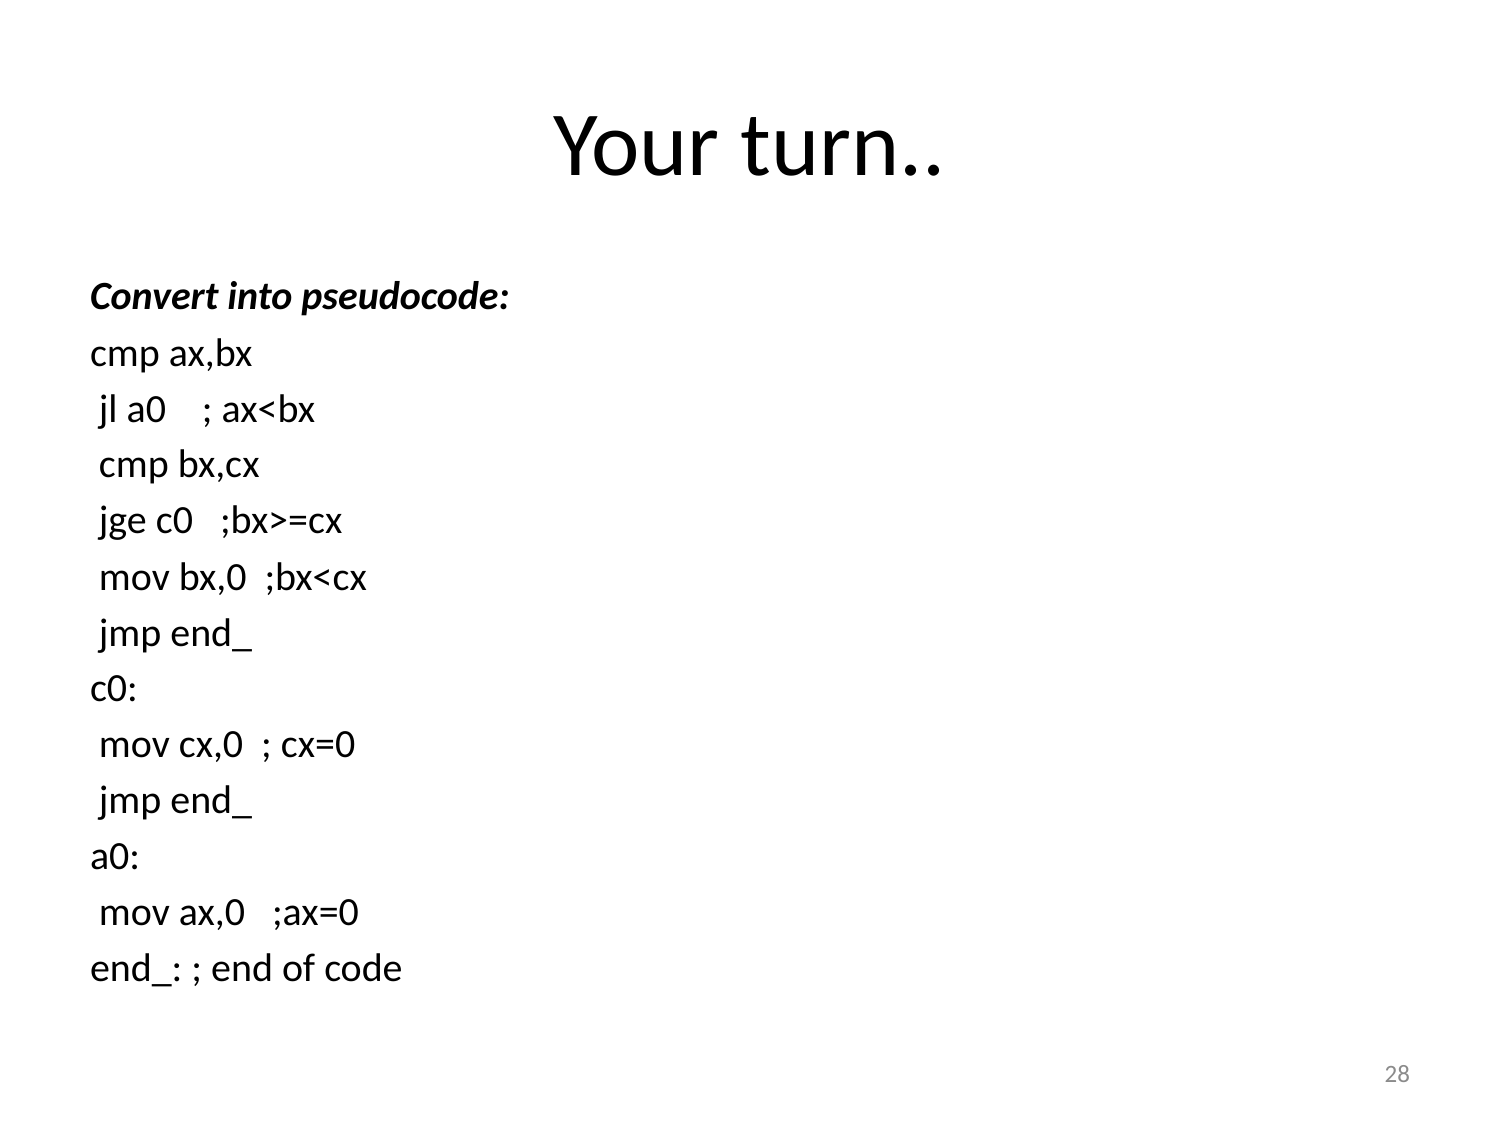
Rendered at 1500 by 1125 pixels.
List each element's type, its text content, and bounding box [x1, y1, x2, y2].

slide_number 28 [1074, 1042, 1425, 1103]
title Your turn.. [75, 45, 1425, 233]
list Convert into pseudocode: cmp ax,bx jl a0 ; ax<bx cmp bx,cx jge c0 ;bx>=cx mov bx,0 ;bx<cx jmp end_ c0: mov cx,0 ; cx=0 jmp end_ a0: mov ax,0 ;ax=0 end_: ; end of code [75, 262, 1425, 1005]
